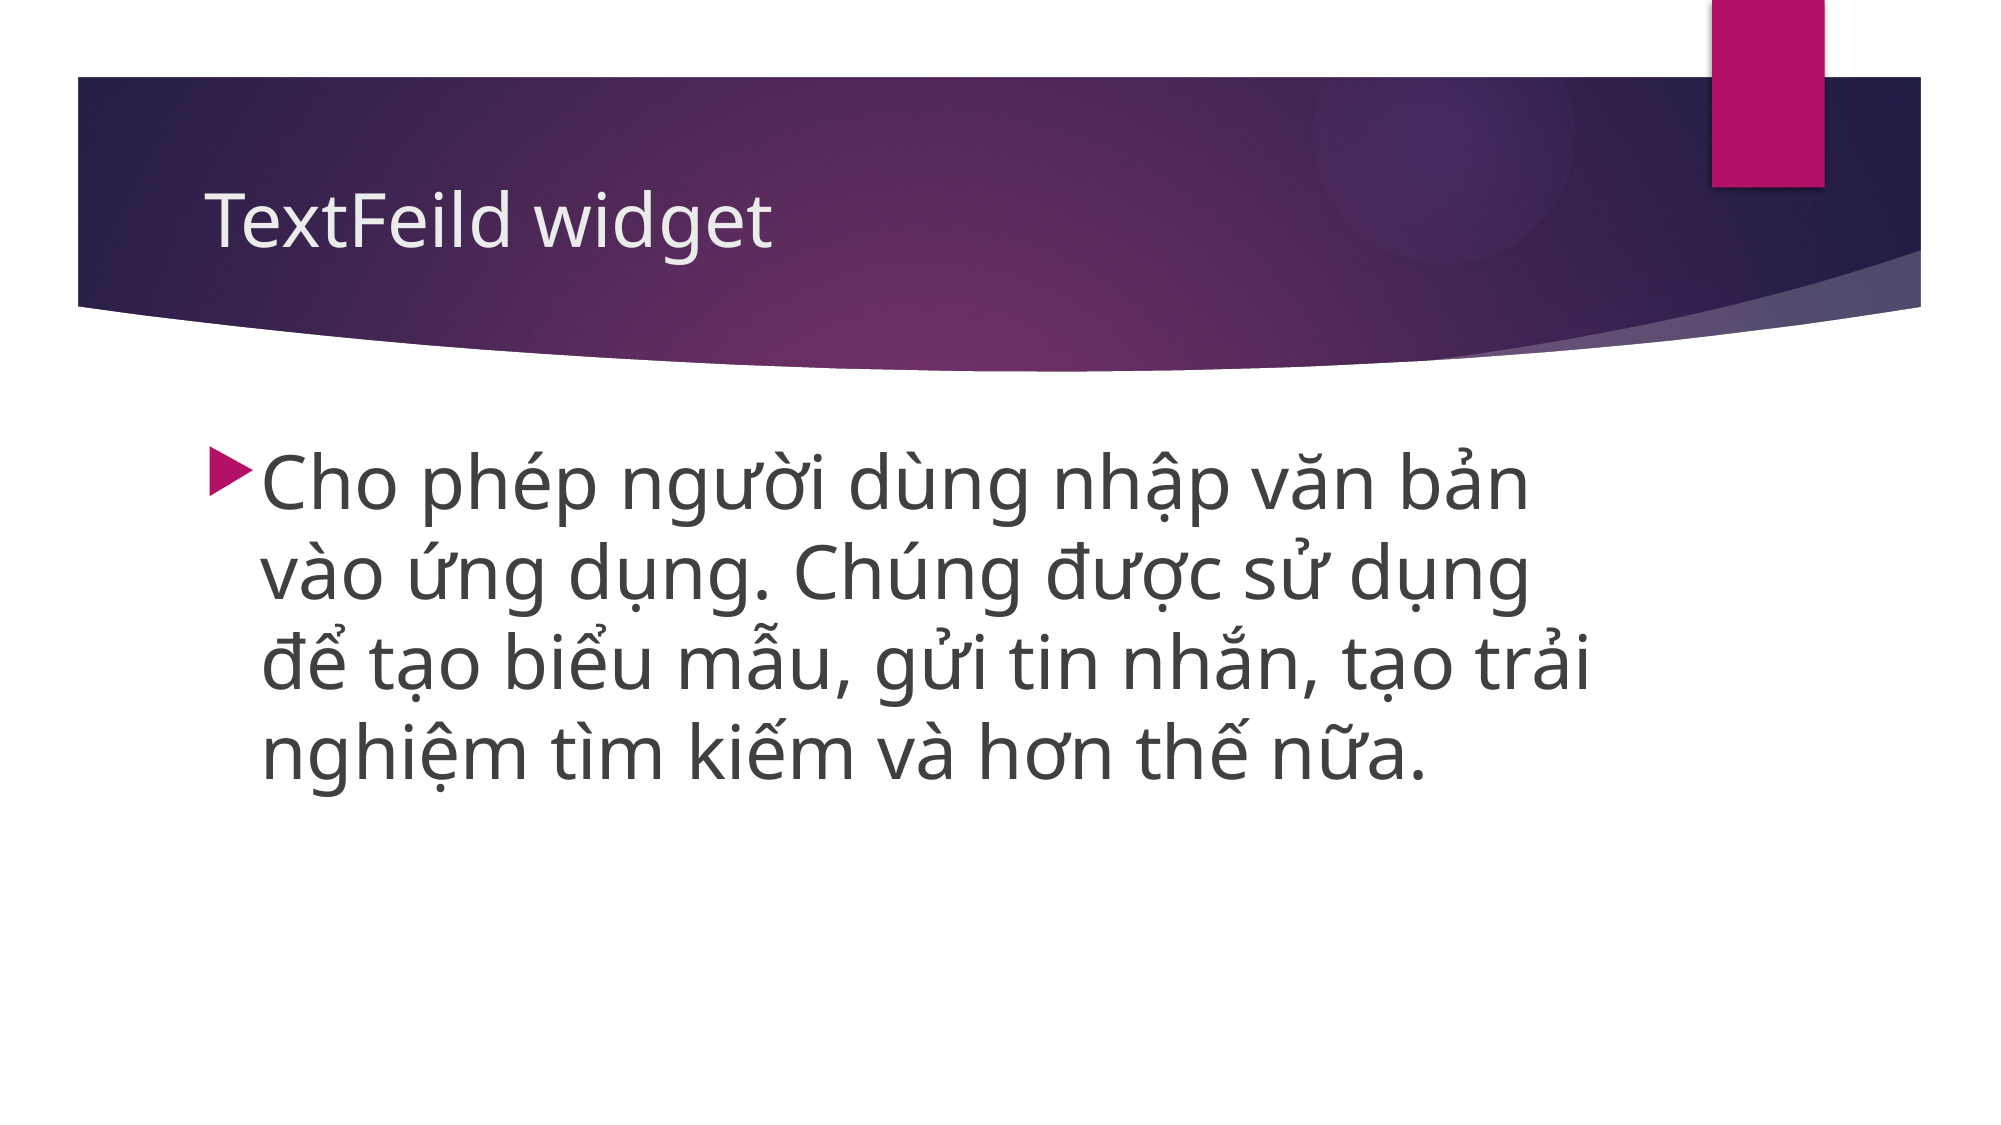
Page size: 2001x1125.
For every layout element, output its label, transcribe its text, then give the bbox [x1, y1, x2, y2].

list Cho phép người dùng nhập văn bản vào ứng dụng. Chúng được sử dụng để tạo biểu mẫu, gửi tin nhắn, tạo trải nghiệm tìm kiếm và hơn thế nữa. [189, 427, 1638, 988]
title TextFeild widget [189, 159, 1627, 276]
